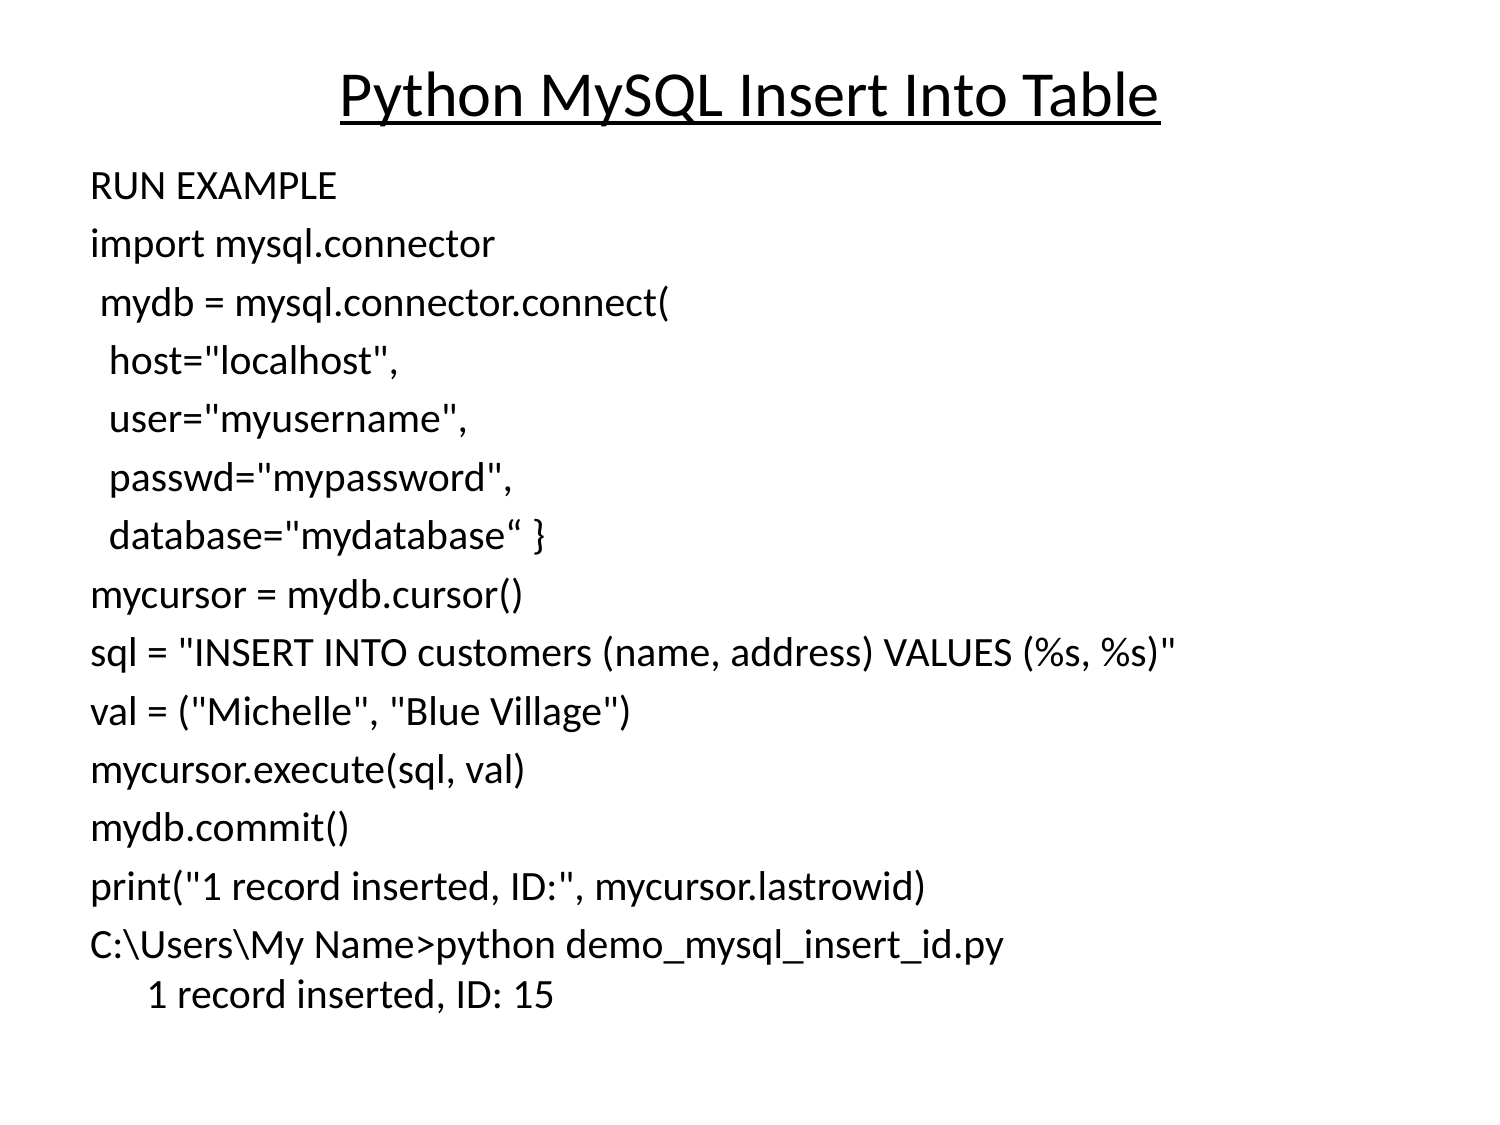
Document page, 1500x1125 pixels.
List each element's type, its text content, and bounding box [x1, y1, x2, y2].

list RUN EXAMPLE import mysql.connector mydb = mysql.connector.connect( host="localhost", user="myusername", passwd="mypassword", database="mydatabase“ } mycursor = mydb.cursor() sql = "INSERT INTO customers (name, address) VALUES (%s, %s)" val = ("Michelle", "Blue Village") mycursor.execute(sql, val) mydb.commit() print("1 record inserted, ID:", mycursor.lastrowid) C:\Users\My Name>python demo_mysql_insert_id.py 1 record inserted, ID: 15 [75, 149, 1425, 1100]
title Python MySQL Insert Into Table [75, 45, 1425, 138]
